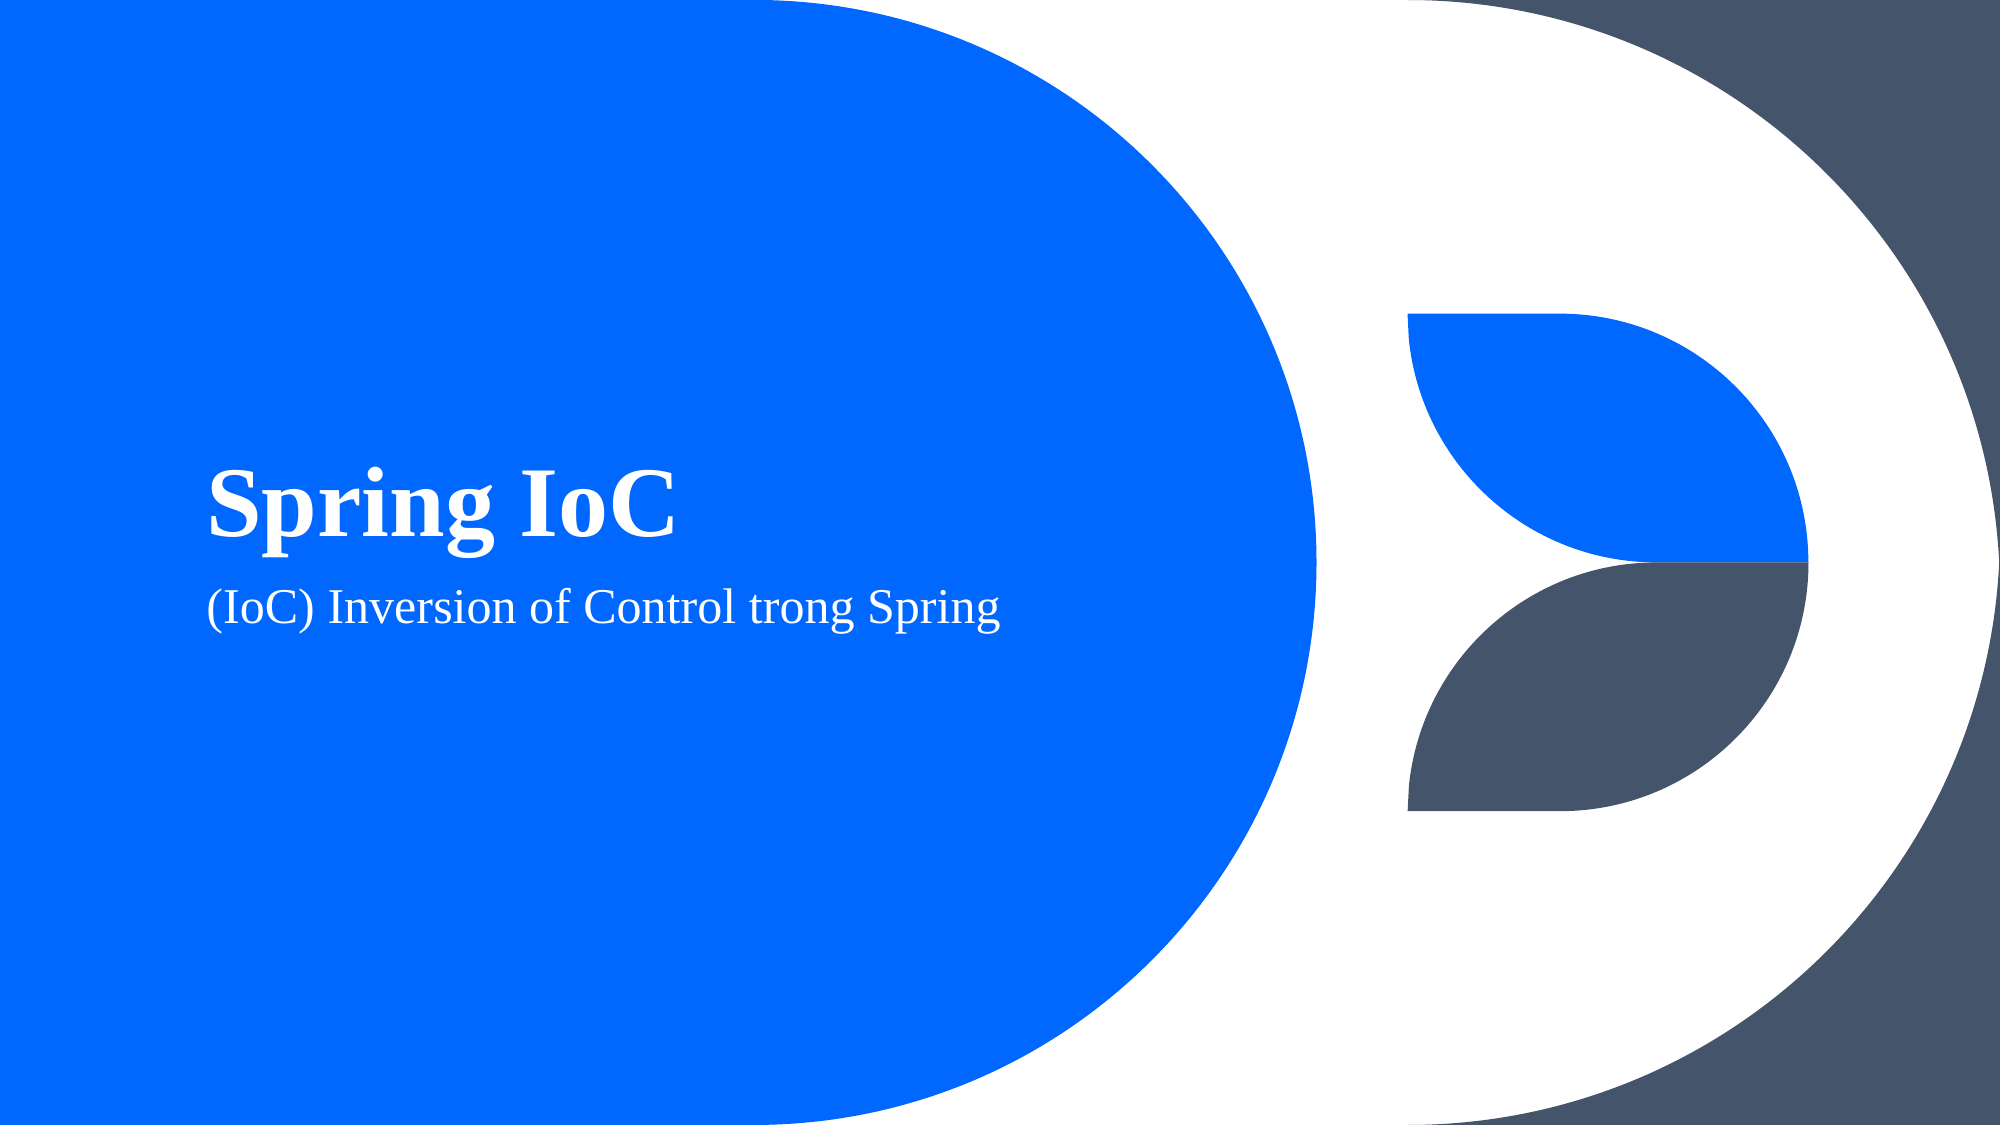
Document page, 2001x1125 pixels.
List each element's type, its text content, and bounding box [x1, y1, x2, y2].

title Spring IoC [191, 29, 1088, 566]
subtitle (IoC) Inversion of Control trong Spring [191, 572, 1217, 723]
